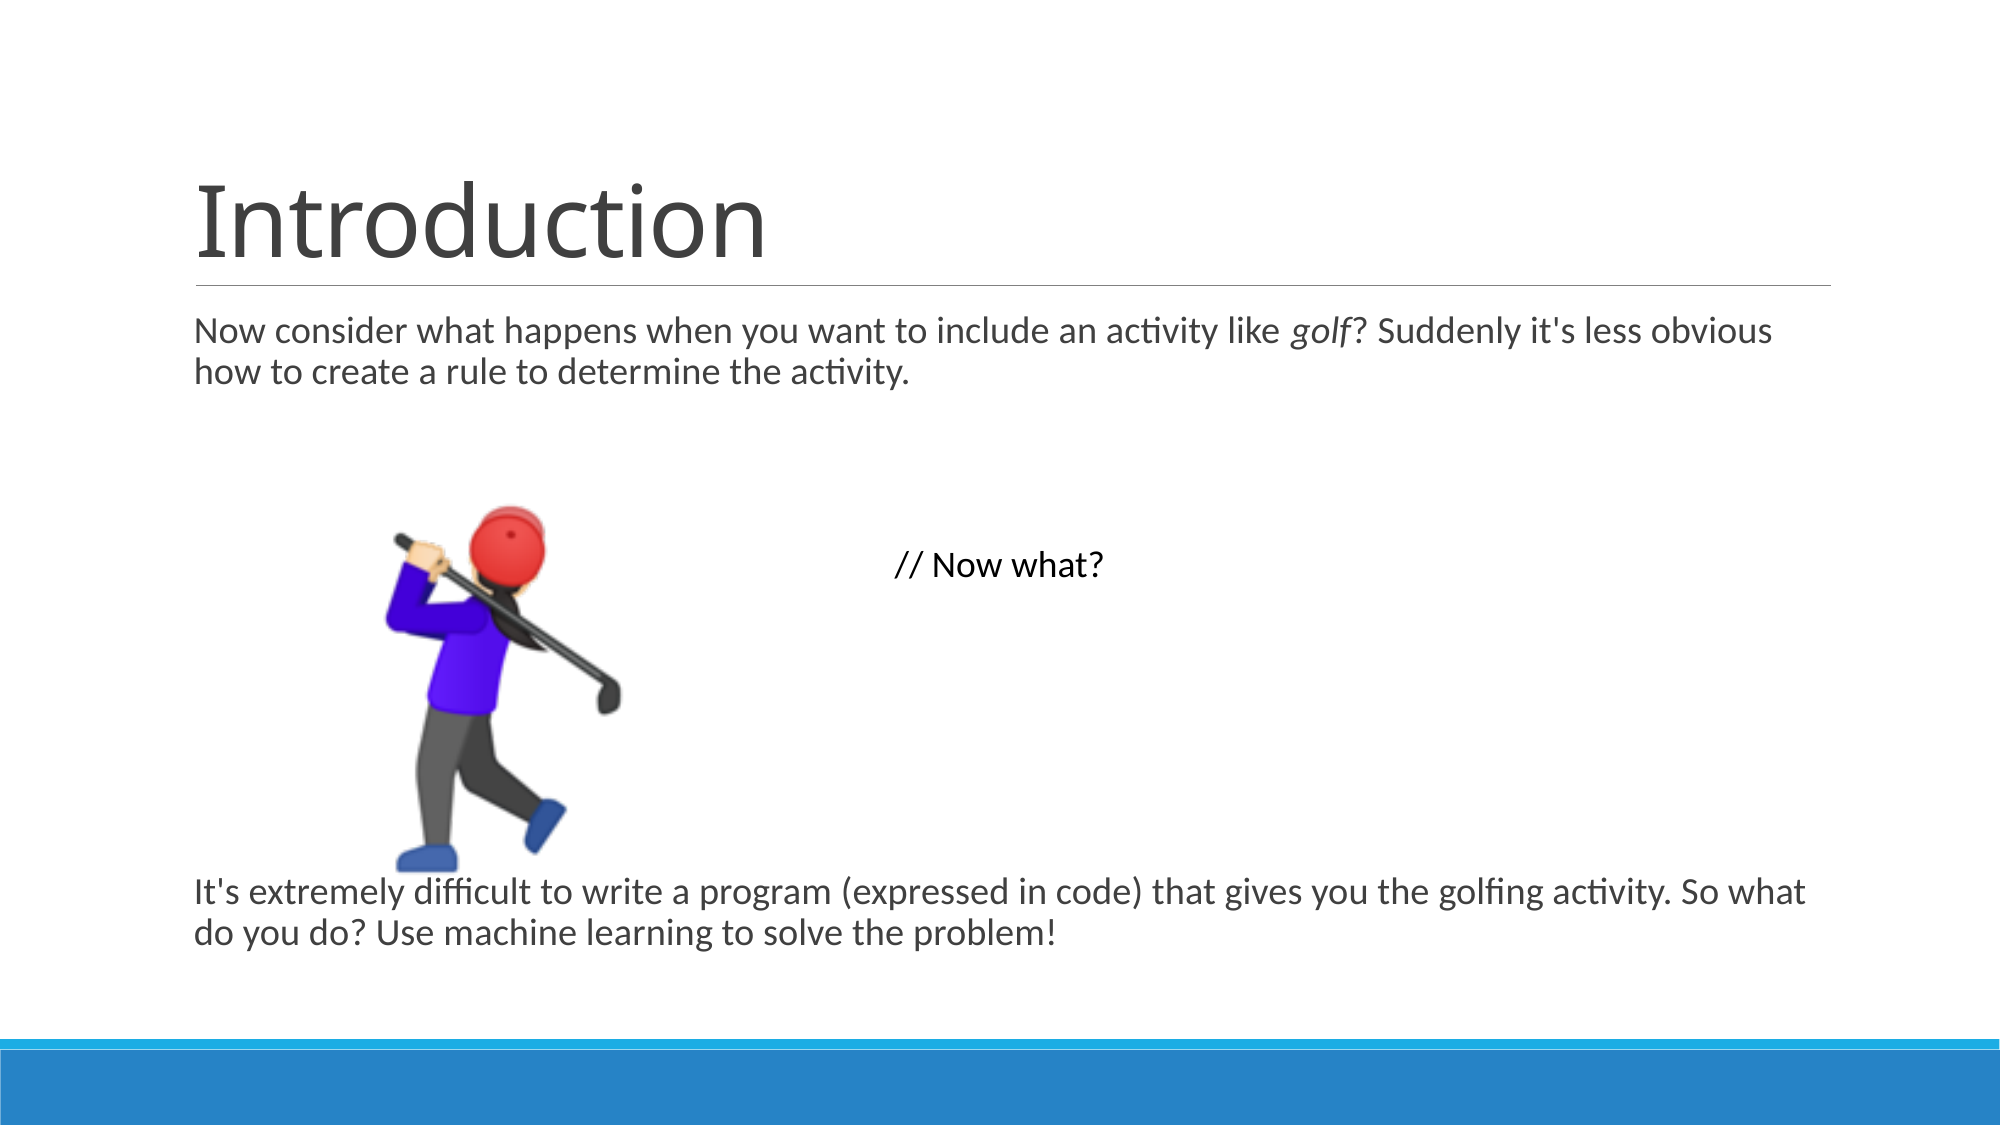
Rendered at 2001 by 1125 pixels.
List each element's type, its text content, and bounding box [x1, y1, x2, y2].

text_box // Now what? [879, 532, 1121, 592]
list Now consider what happens when you want to include an activity like golf? Suddenly it's less obvious how to create a rule to determine the activity. It's extremely difficult to write a program (expressed in code) that gives you the golfing activity. So what do you do? Use machine learning to solve the problem! [180, 302, 1830, 963]
title Introduction [180, 47, 1830, 285]
picture [309, 494, 700, 885]
